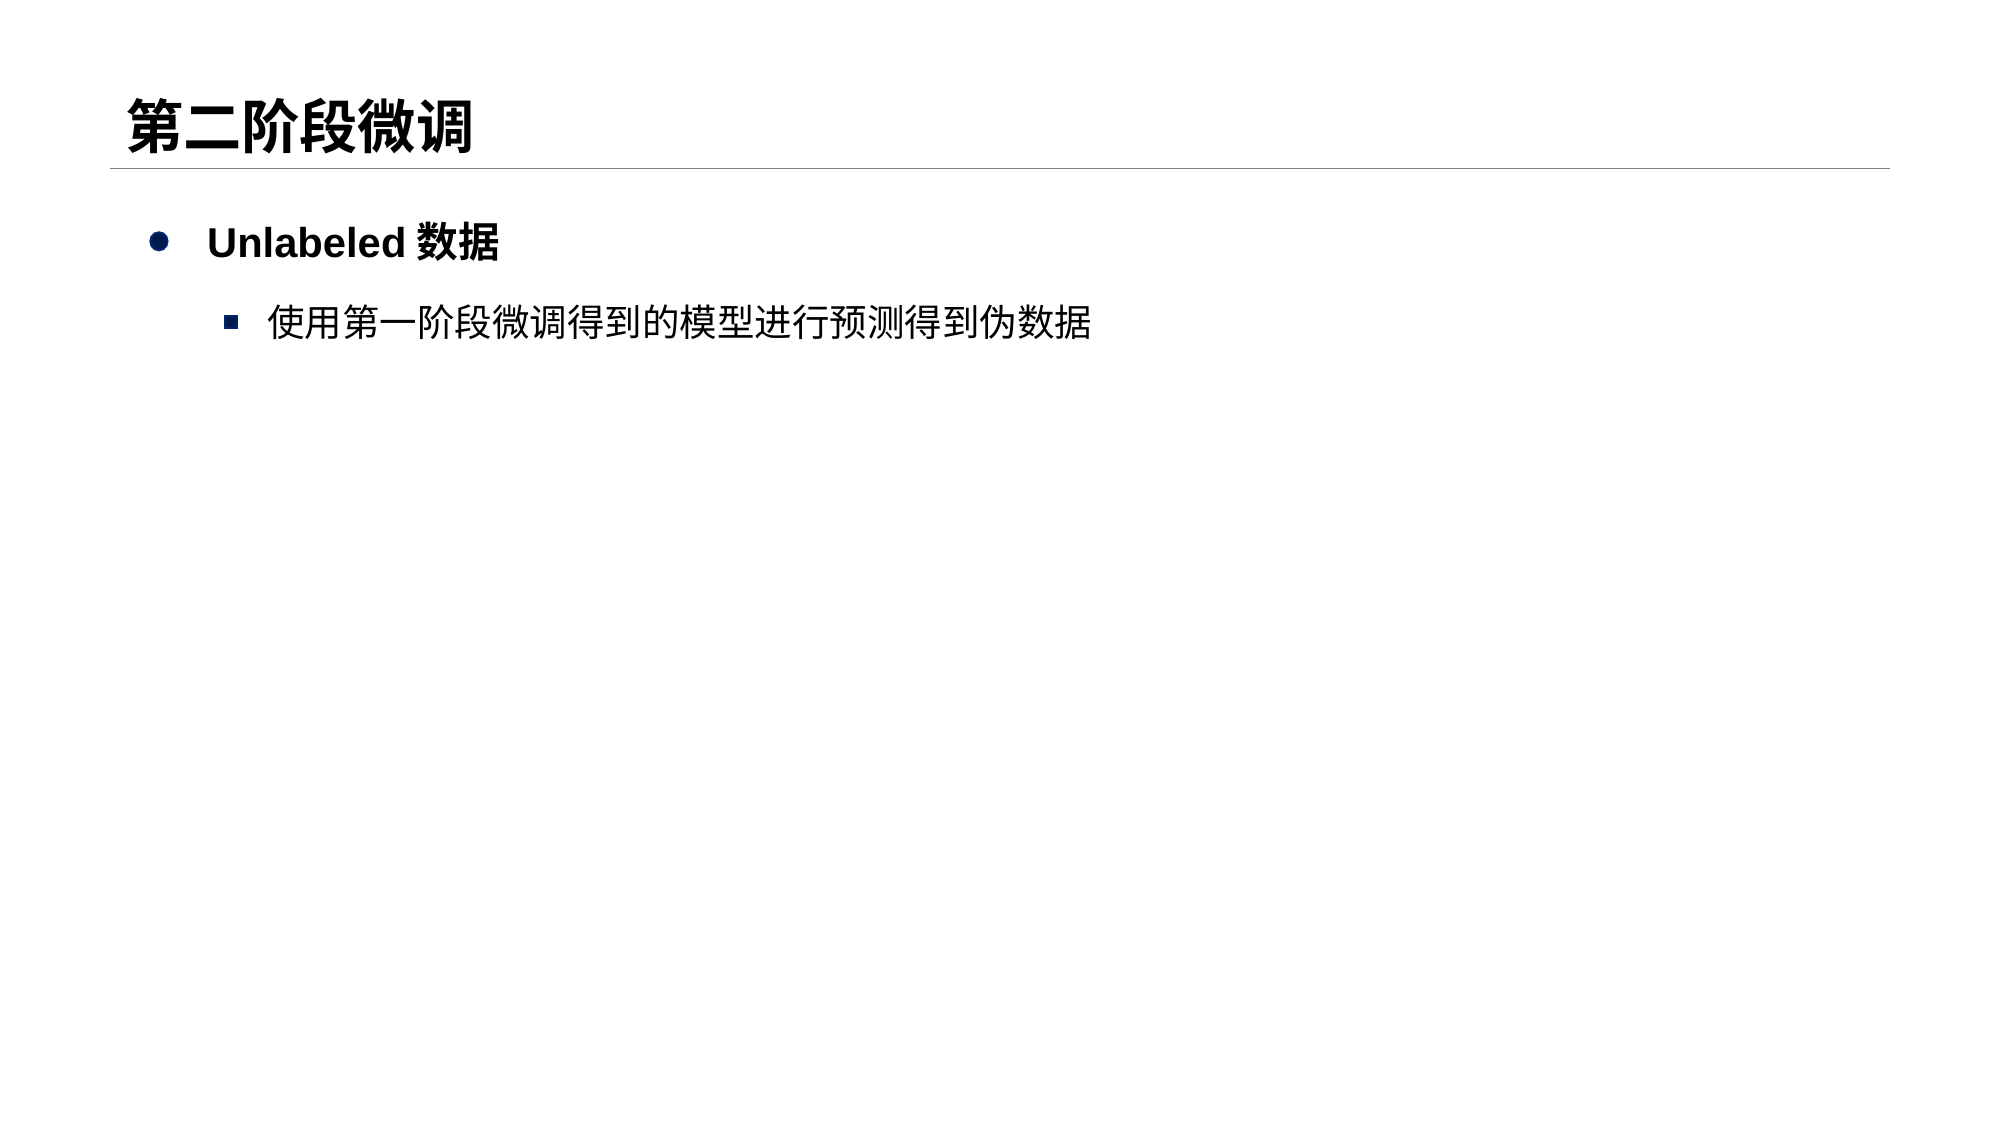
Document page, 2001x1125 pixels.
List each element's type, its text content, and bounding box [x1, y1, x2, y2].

title 第二阶段微调 [109, 0, 1890, 169]
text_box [150, 208, 794, 275]
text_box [225, 291, 1155, 353]
